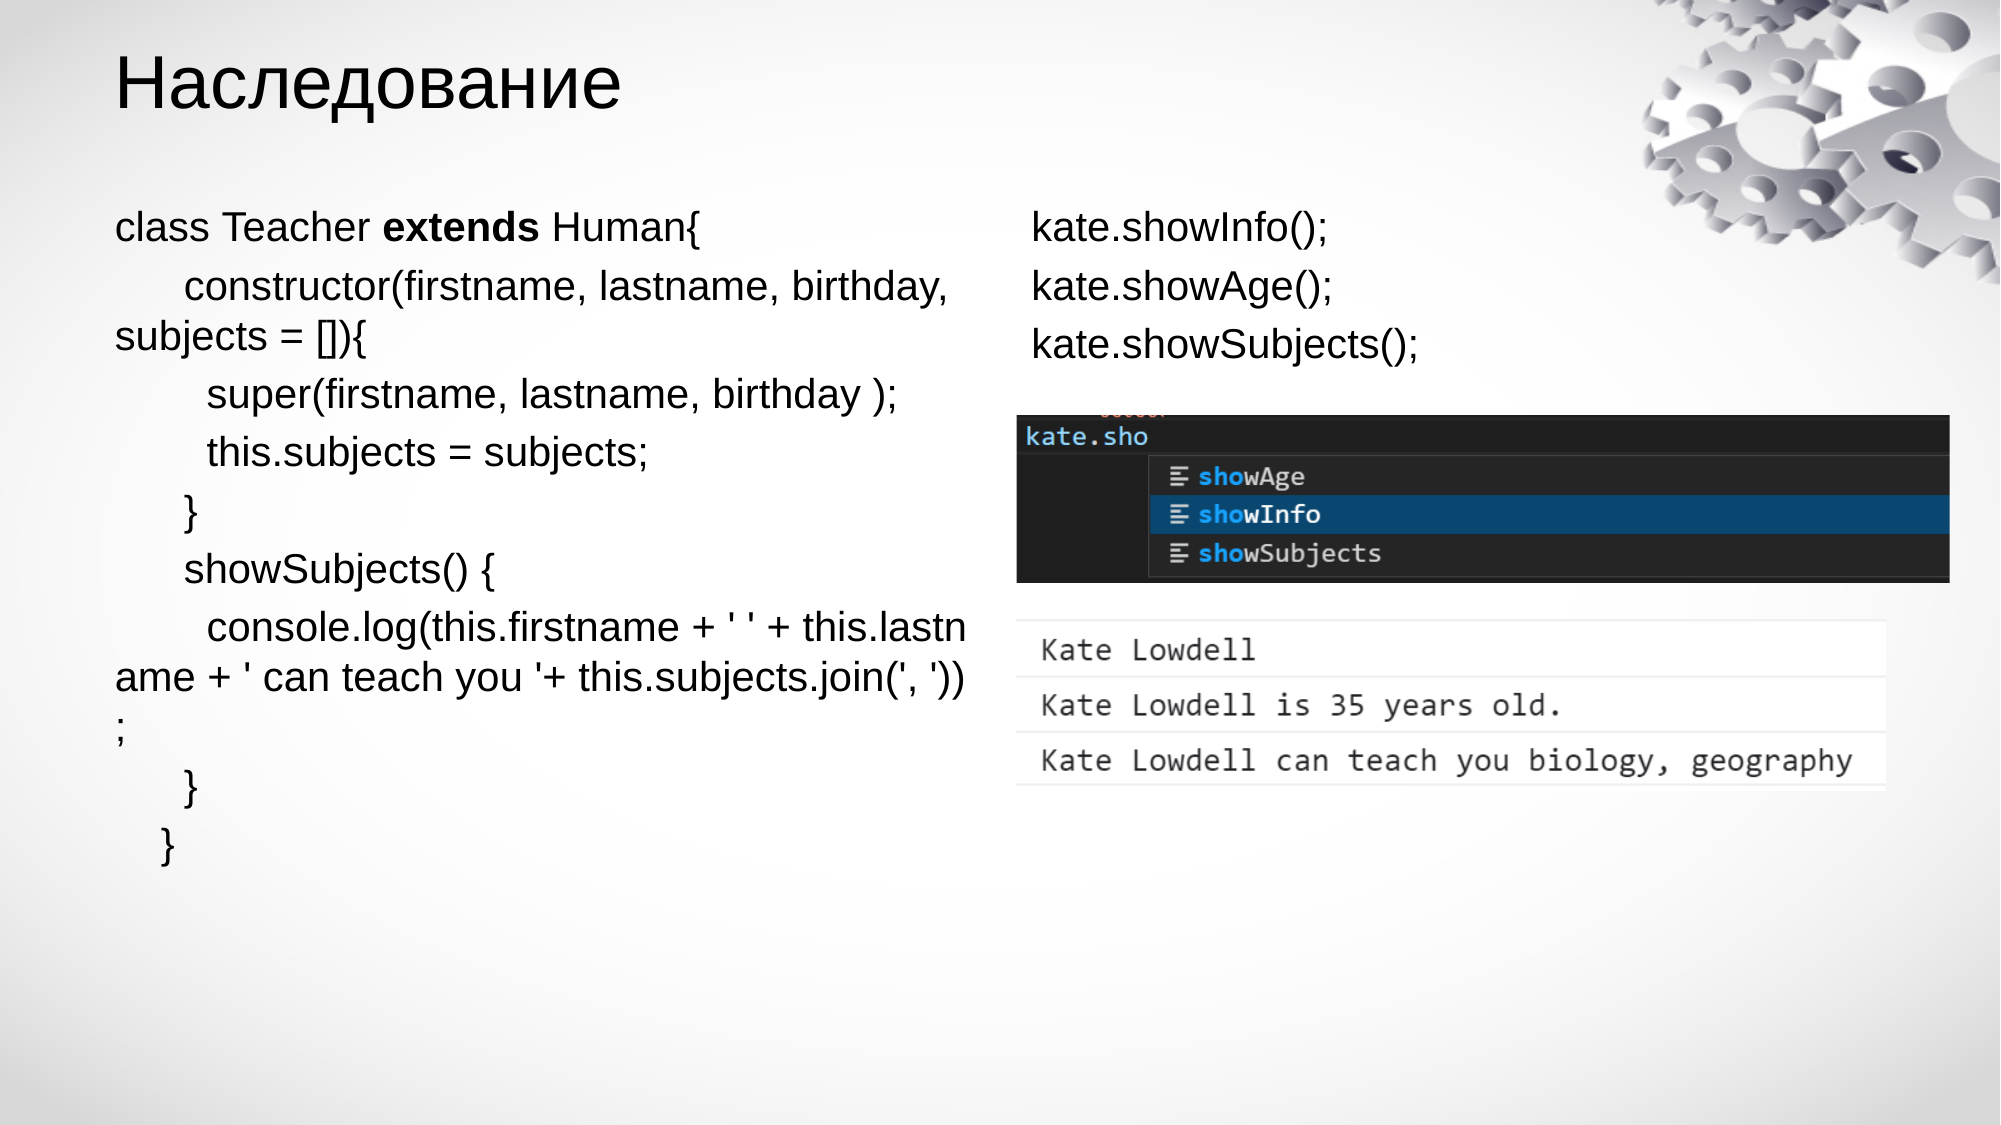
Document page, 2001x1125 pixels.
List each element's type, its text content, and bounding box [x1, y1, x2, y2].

title Наследование [99, 30, 1901, 127]
picture [0, 0, 2000, 1125]
list kate.showInfo(); kate.showAge(); kate.showSubjects(); [1016, 192, 1901, 415]
list class Teacher extends Human{ constructor(firstname, lastname, birthday, subjects = []){ super(firstname, lastname, birthday ); this.subjects = subjects; } showSubjects() { console.log(this.firstname + ' ' + this.lastname + ' can teach you '+ this.subjects.join(', ')); } } [99, 192, 984, 1006]
